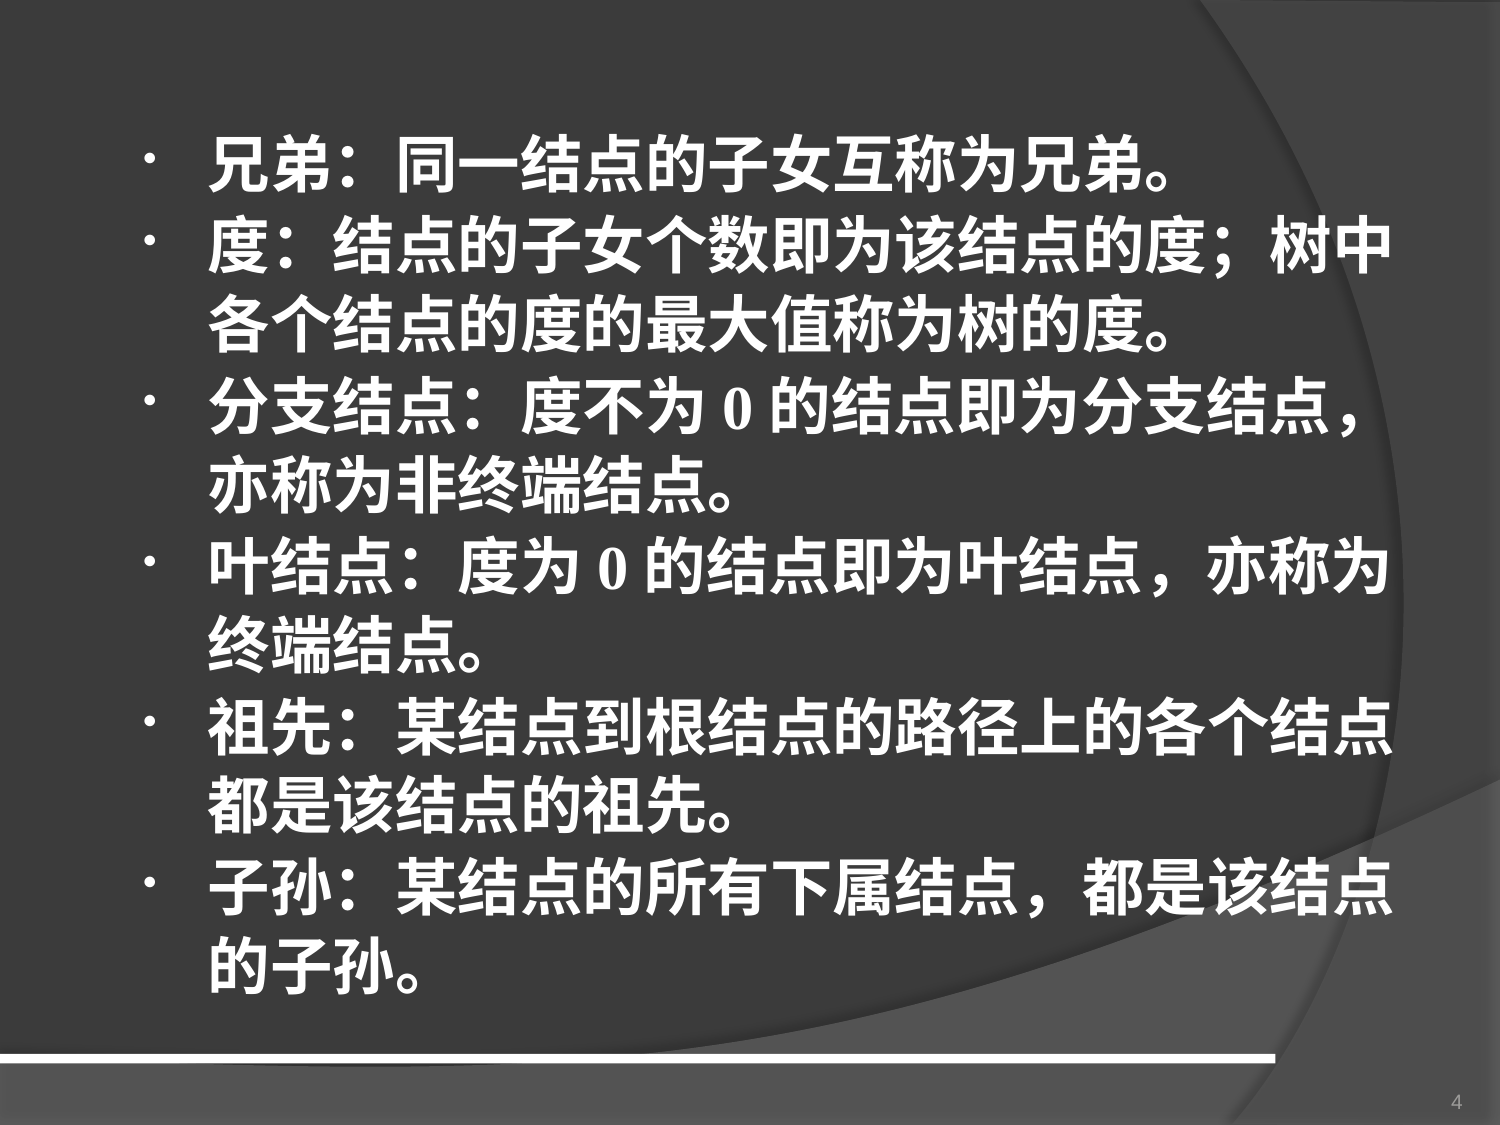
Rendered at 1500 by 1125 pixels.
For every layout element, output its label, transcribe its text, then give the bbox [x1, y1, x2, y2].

list 兄弟：同一结点的子女互称为兄弟。 度：结点的子女个数即为该结点的度；树中各个结点的度的最大值称为树的度。 分支结点：度不为0的结点即为分支结点，亦称为非终端结点。 叶结点：度为0的结点即为叶结点，亦称为终端结点。 祖先：某结点到根结点的路径上的各个结点都是该结点的祖先。 子孙：某结点的所有下属结点，都是该结点的子孙。 [123, 113, 1412, 1035]
slide_number 4 [1337, 1053, 1463, 1114]
